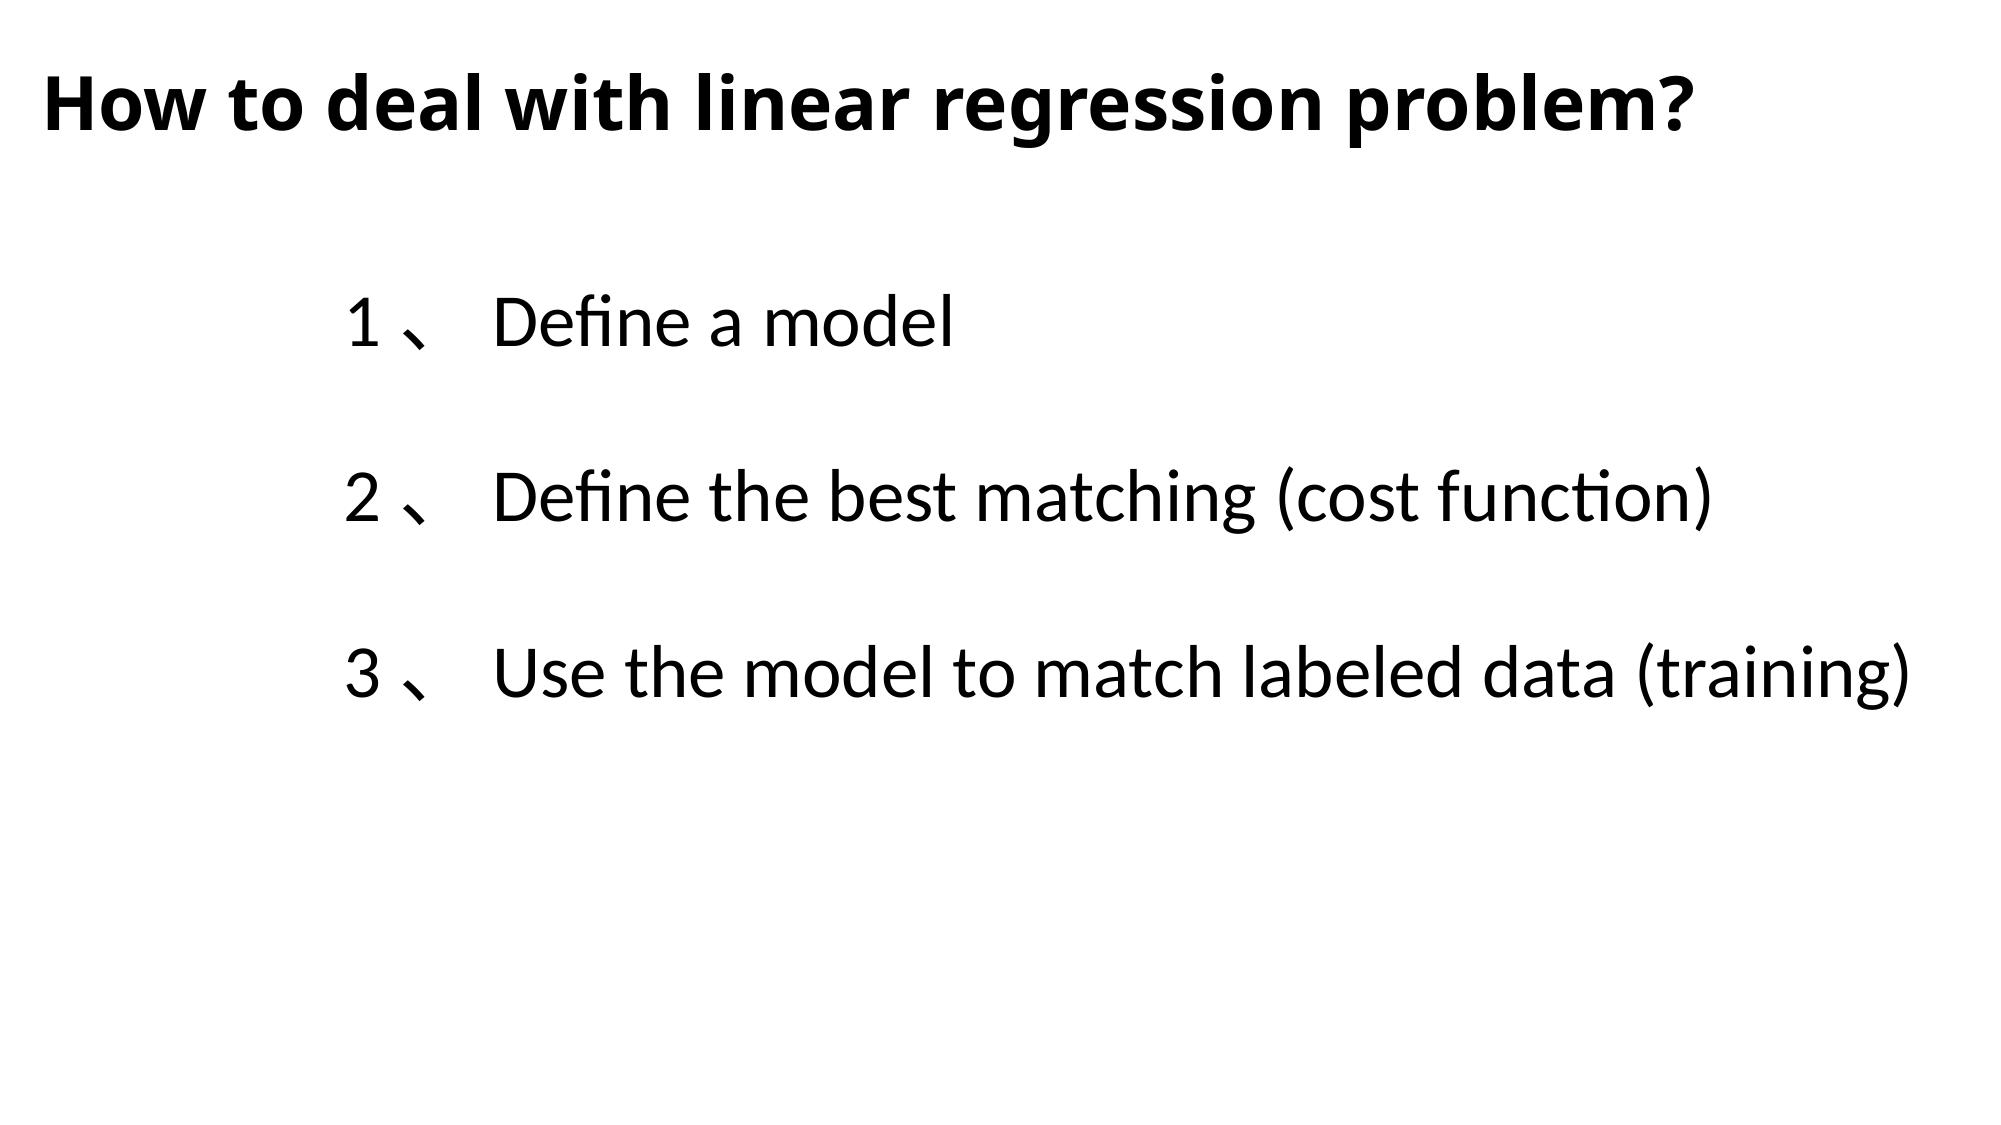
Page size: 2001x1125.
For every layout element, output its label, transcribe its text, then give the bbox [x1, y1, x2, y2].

text_box 2、Define the best matching (cost function) [329, 439, 1832, 545]
text_box How to deal with linear regression problem? [26, 31, 1937, 182]
text_box 3、Use the model to match labeled data (training) [329, 614, 1937, 720]
text_box [192, 230, 1770, 721]
text_box 1、Define a model [329, 264, 1252, 369]
